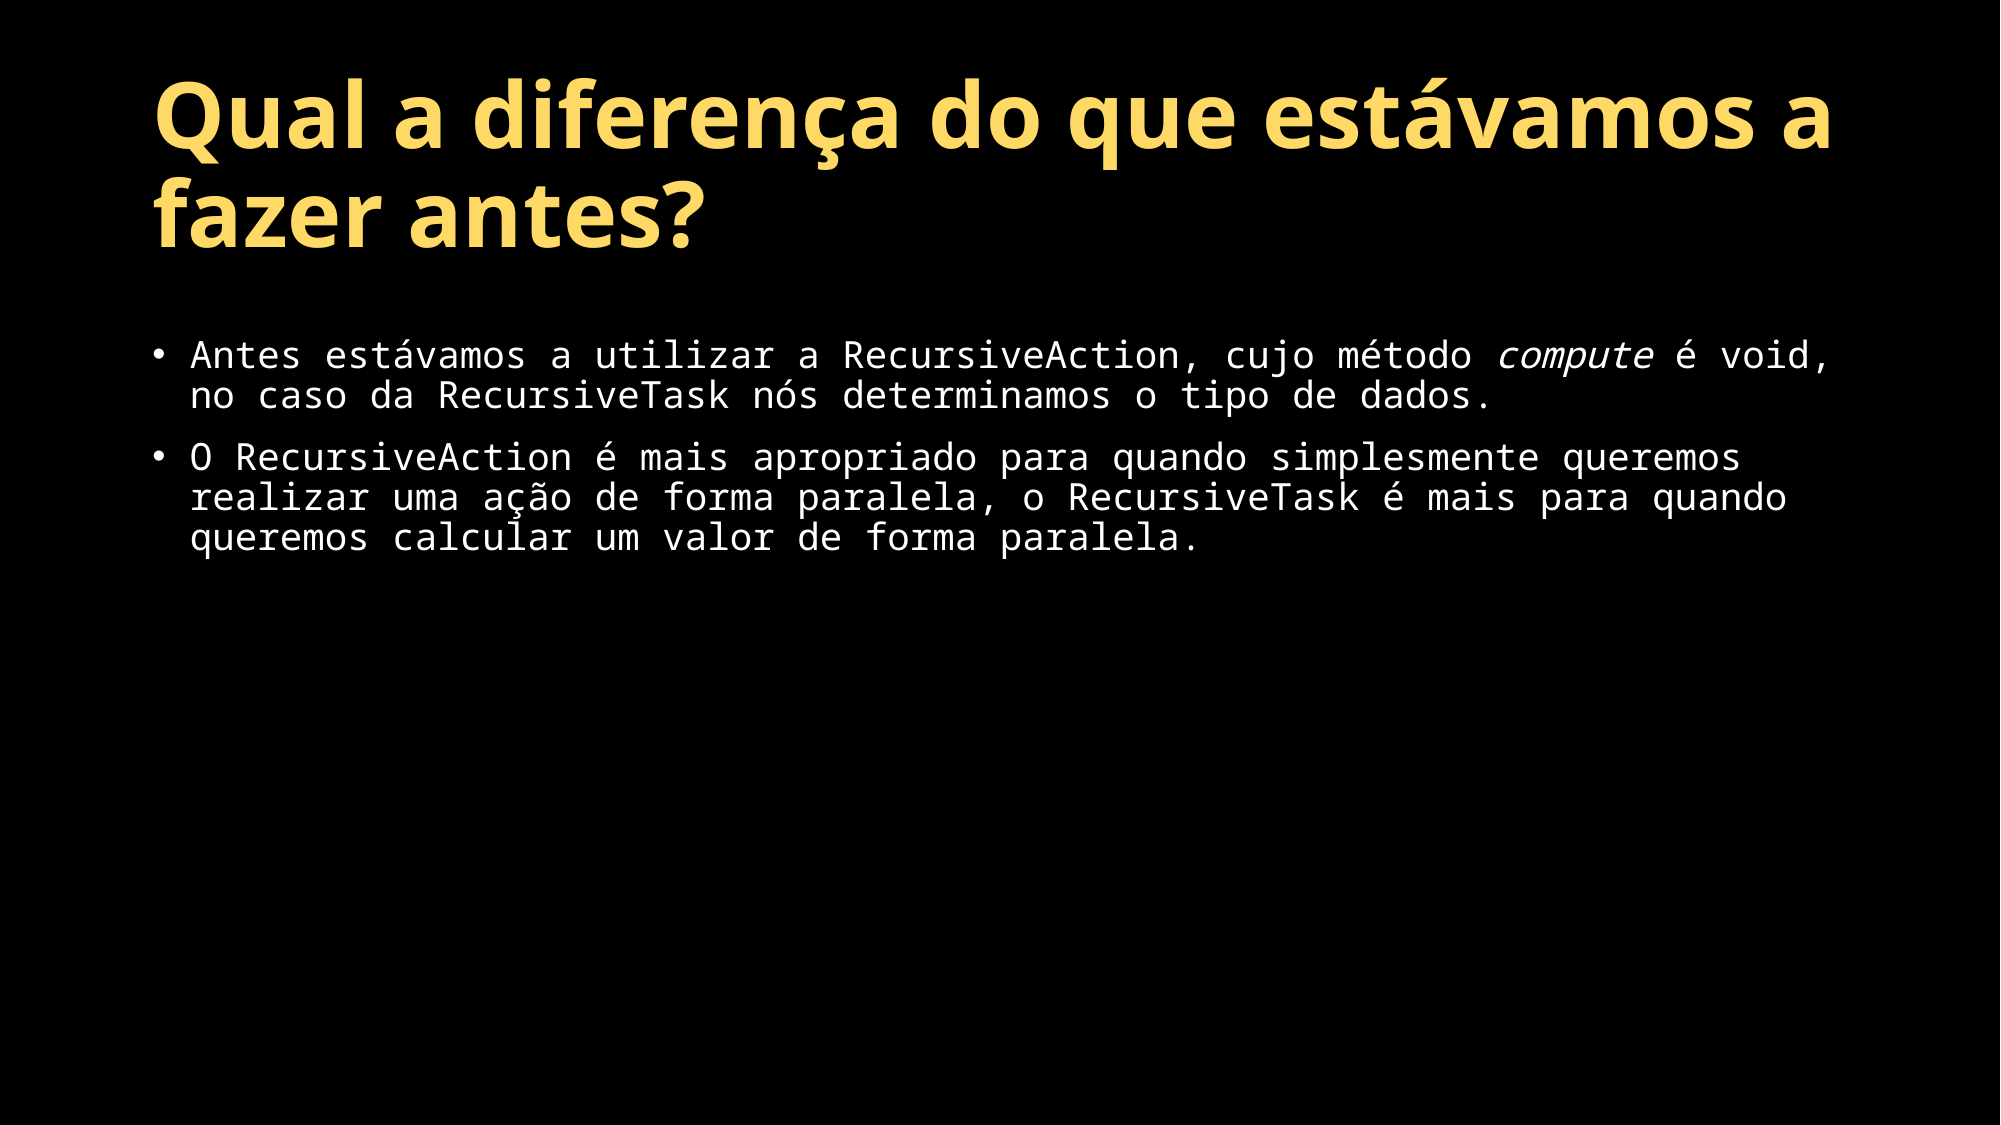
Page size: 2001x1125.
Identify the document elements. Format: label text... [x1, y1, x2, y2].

title Qual a diferença do que estávamos a fazer antes? [137, 59, 1863, 278]
list Antes estávamos a utilizar a RecursiveAction, cujo método compute é void, no caso da RecursiveTask nós determinamos o tipo de dados. O RecursiveAction é mais apropriado para quando simplesmente queremos realizar uma ação de forma paralela, o RecursiveTask é mais para quando queremos calcular um valor de forma paralela. [137, 328, 1863, 1014]
